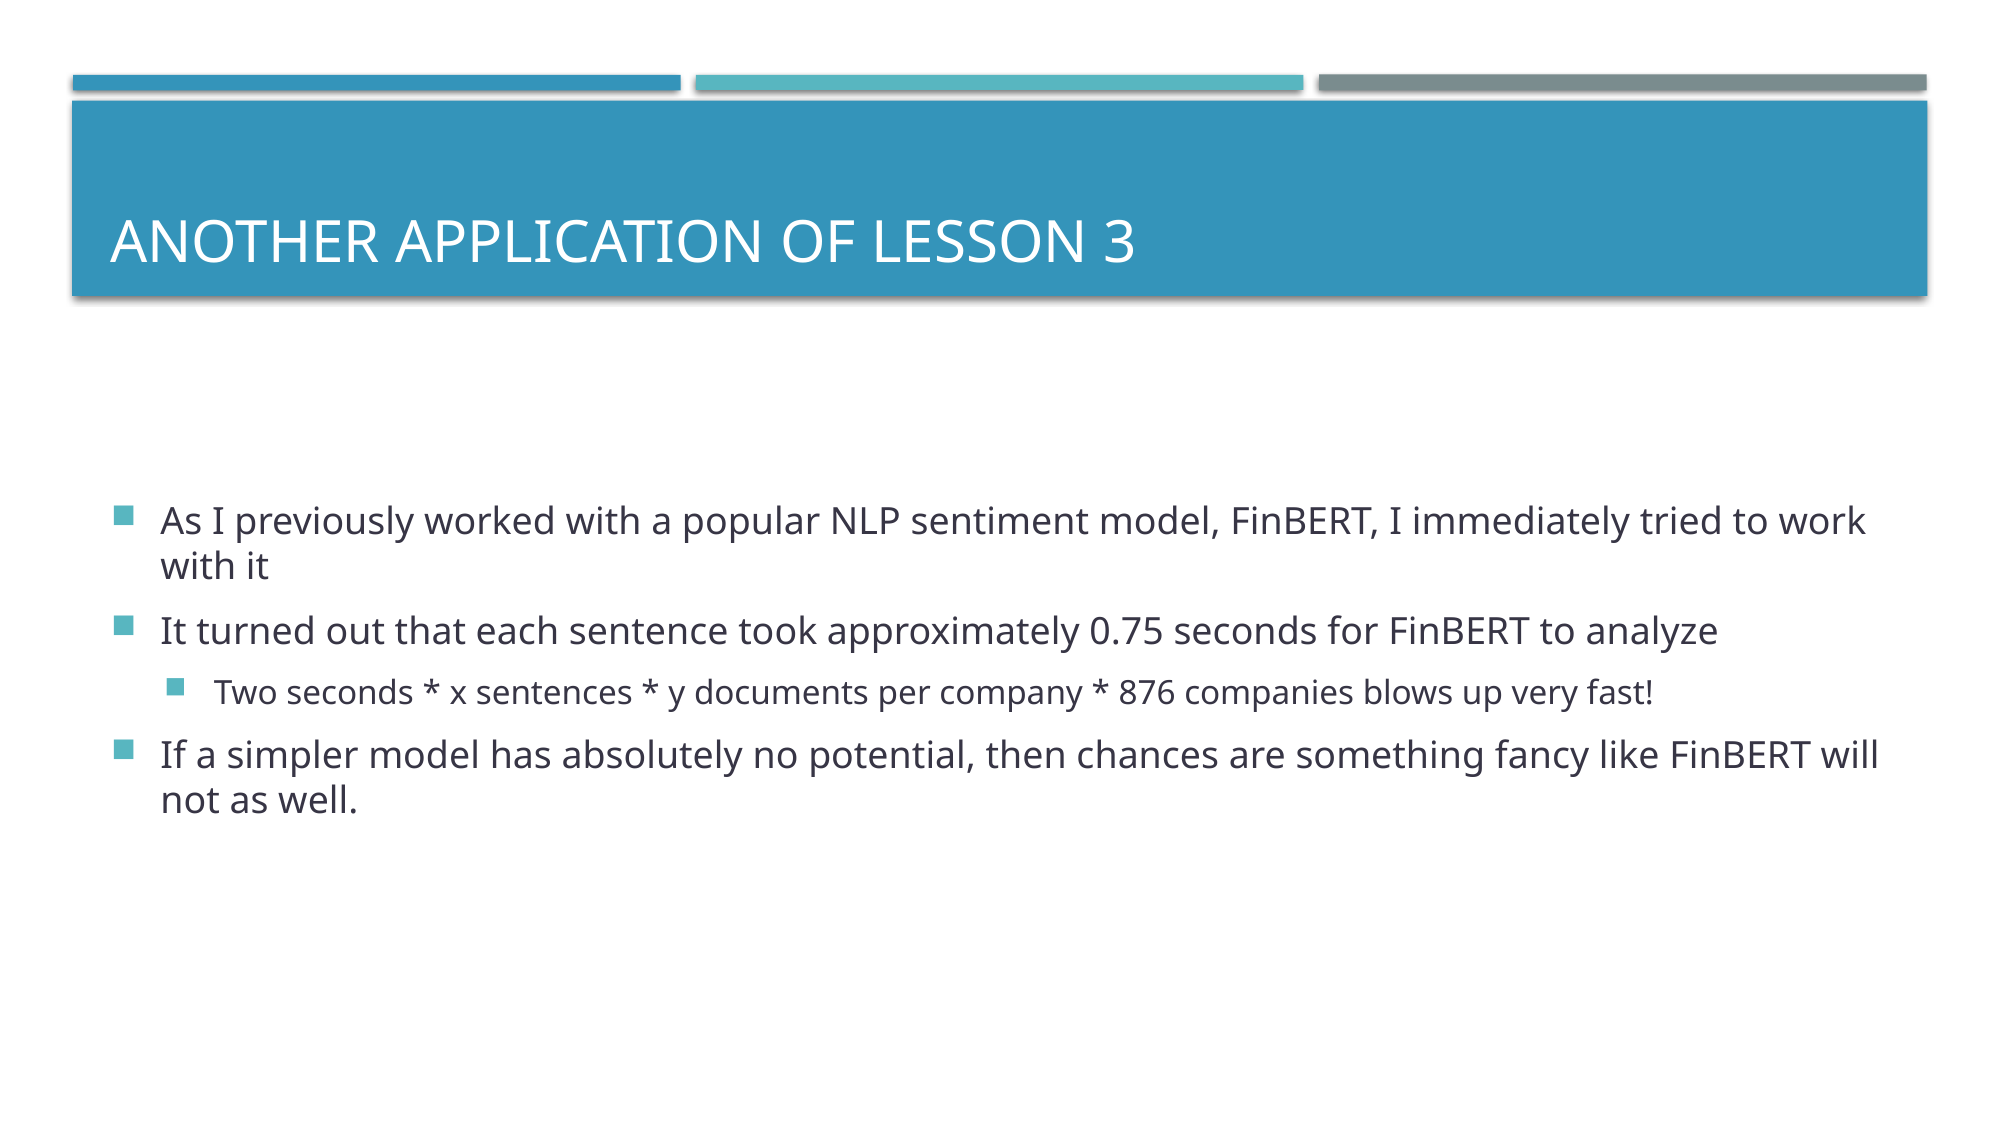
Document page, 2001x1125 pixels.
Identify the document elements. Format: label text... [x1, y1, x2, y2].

title Another application of lesson 3 [95, 115, 1905, 282]
list As I previously worked with a popular NLP sentiment model, FinBERT, I immediately tried to work with it It turned out that each sentence took approximately 0.75 seconds for FinBERT to analyze Two seconds * x sentences * y documents per company * 876 companies blows up very fast! If a simpler model has absolutely no potential, then chances are something fancy like FinBERT will not as well. [95, 357, 1905, 962]
